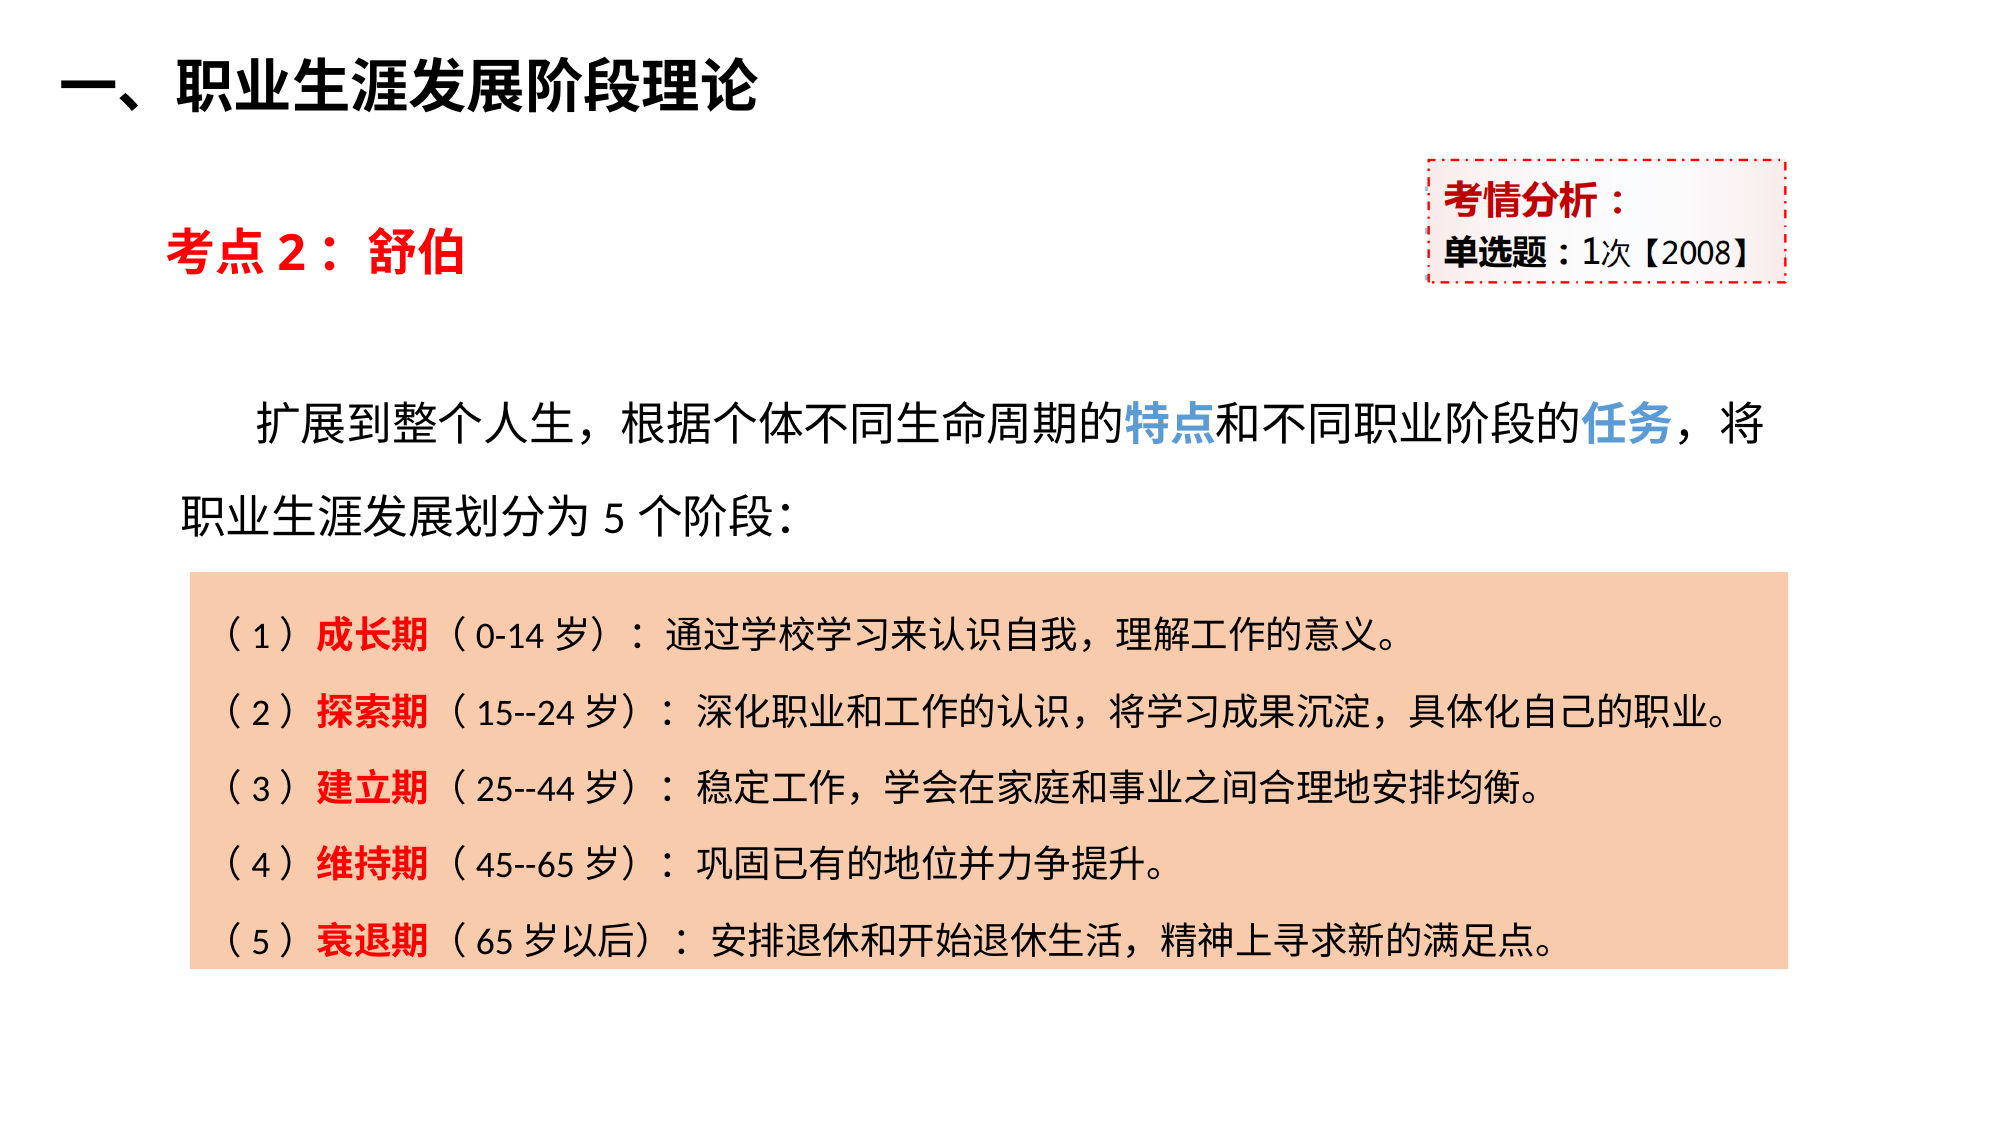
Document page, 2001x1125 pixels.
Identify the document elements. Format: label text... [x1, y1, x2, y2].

text_box 一、职业生涯发展阶段理论 [44, 41, 1045, 127]
list 考点2：舒伯 [104, 206, 908, 287]
text_box （1）成长期（0-14岁）：通过学校学习来认识自我，理解工作的意义。 （2）探索期（15--24岁）：深化职业和工作的认识，将学习成果沉淀，具体化自己的职业。 （3）建立期（25--44岁）：稳定工作，学会在家庭和事业之间合理地安排均衡。 （4）维持期（45--65岁）：巩固已有的地位并力争提升。 （5）衰退期（65岁以后）：安排退休和开始退休生活，精神上寻求新的满足点。 [190, 572, 1789, 970]
picture [1425, 157, 1789, 287]
text_box 扩展到整个人生，根据个体不同生命周期的特点和不同职业阶段的任务，将职业生涯发展划分为5个阶段： [165, 348, 1814, 551]
